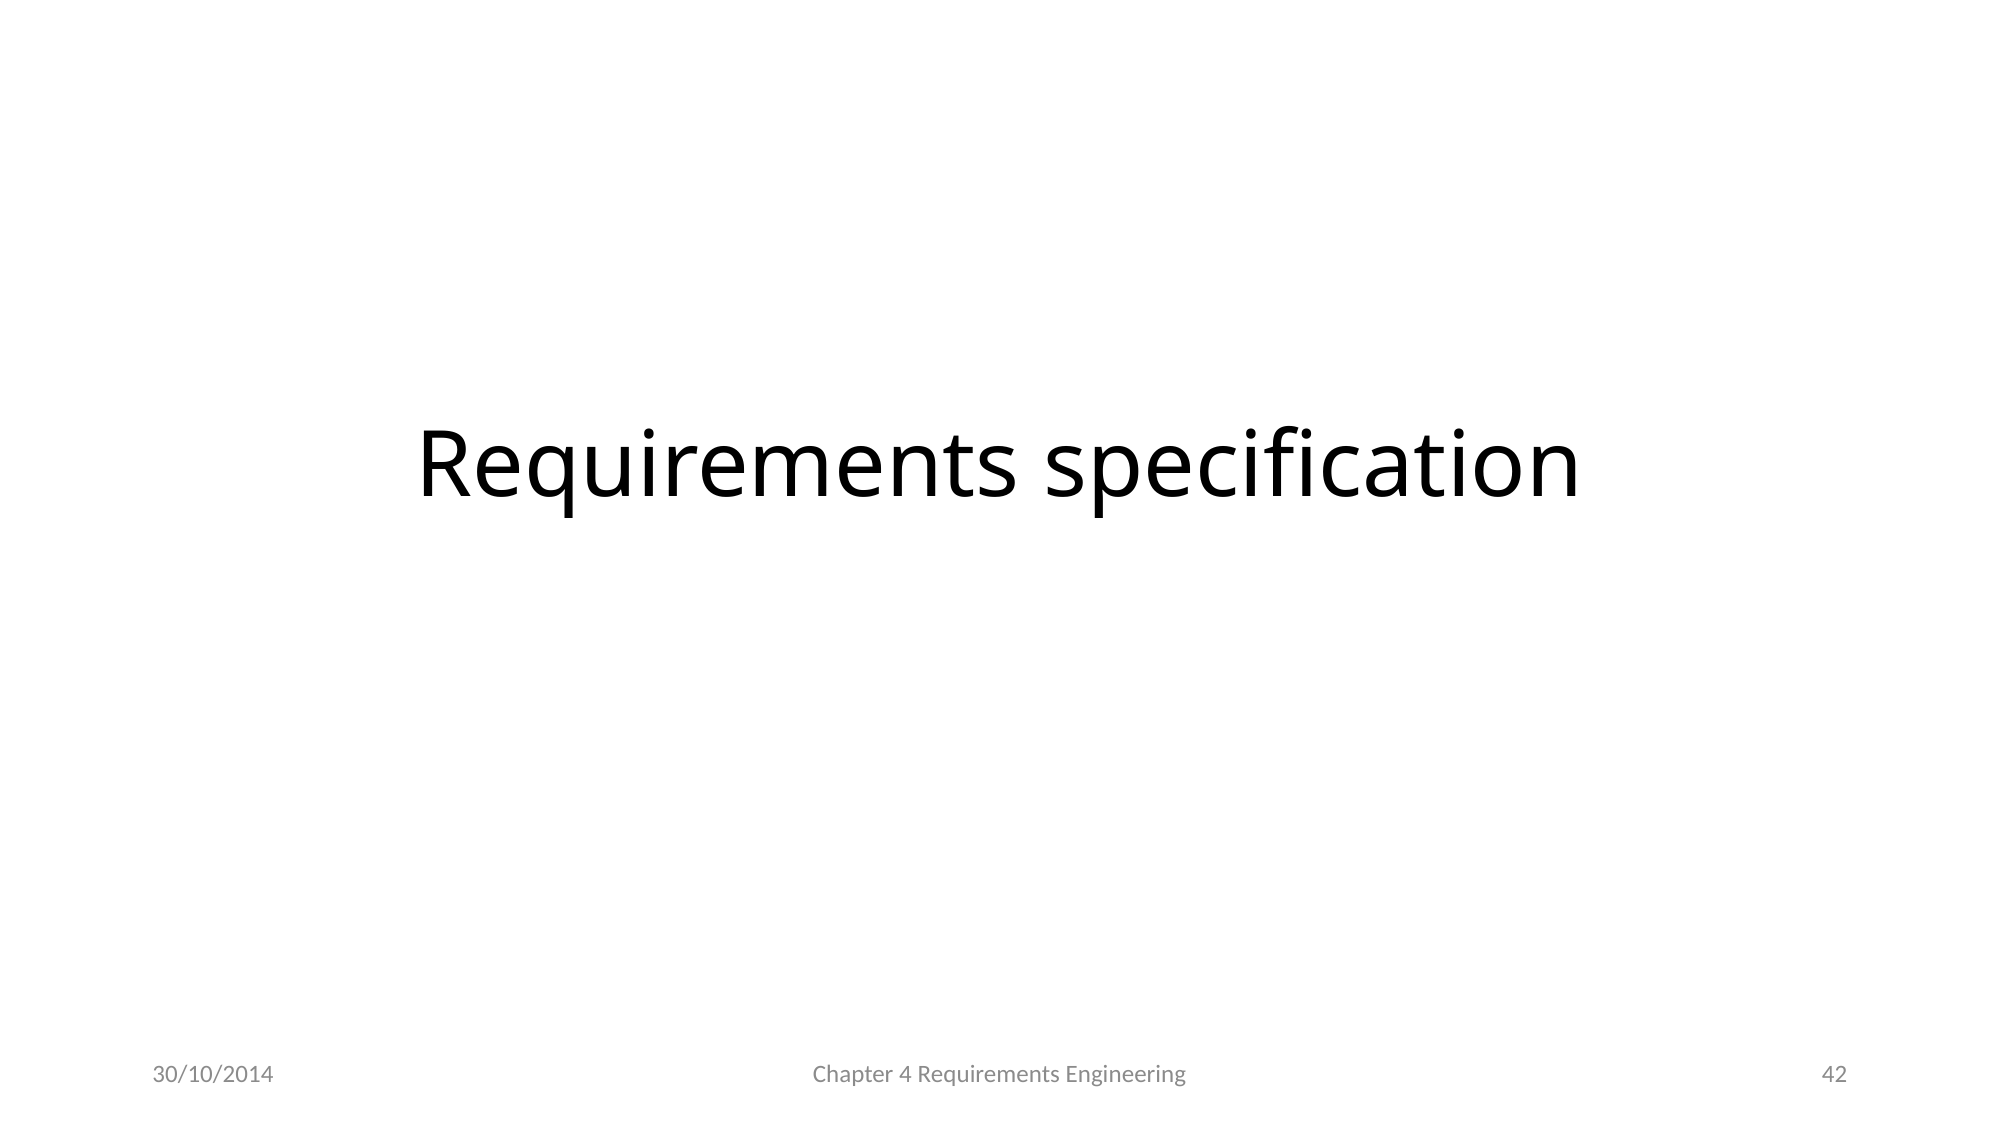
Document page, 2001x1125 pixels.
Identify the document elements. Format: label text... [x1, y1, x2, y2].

footer Chapter 4 Requirements Engineering [662, 1042, 1338, 1103]
slide_number 42 [1412, 1042, 1863, 1103]
title Requirements specification [324, 373, 1675, 561]
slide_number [137, 1042, 588, 1103]
